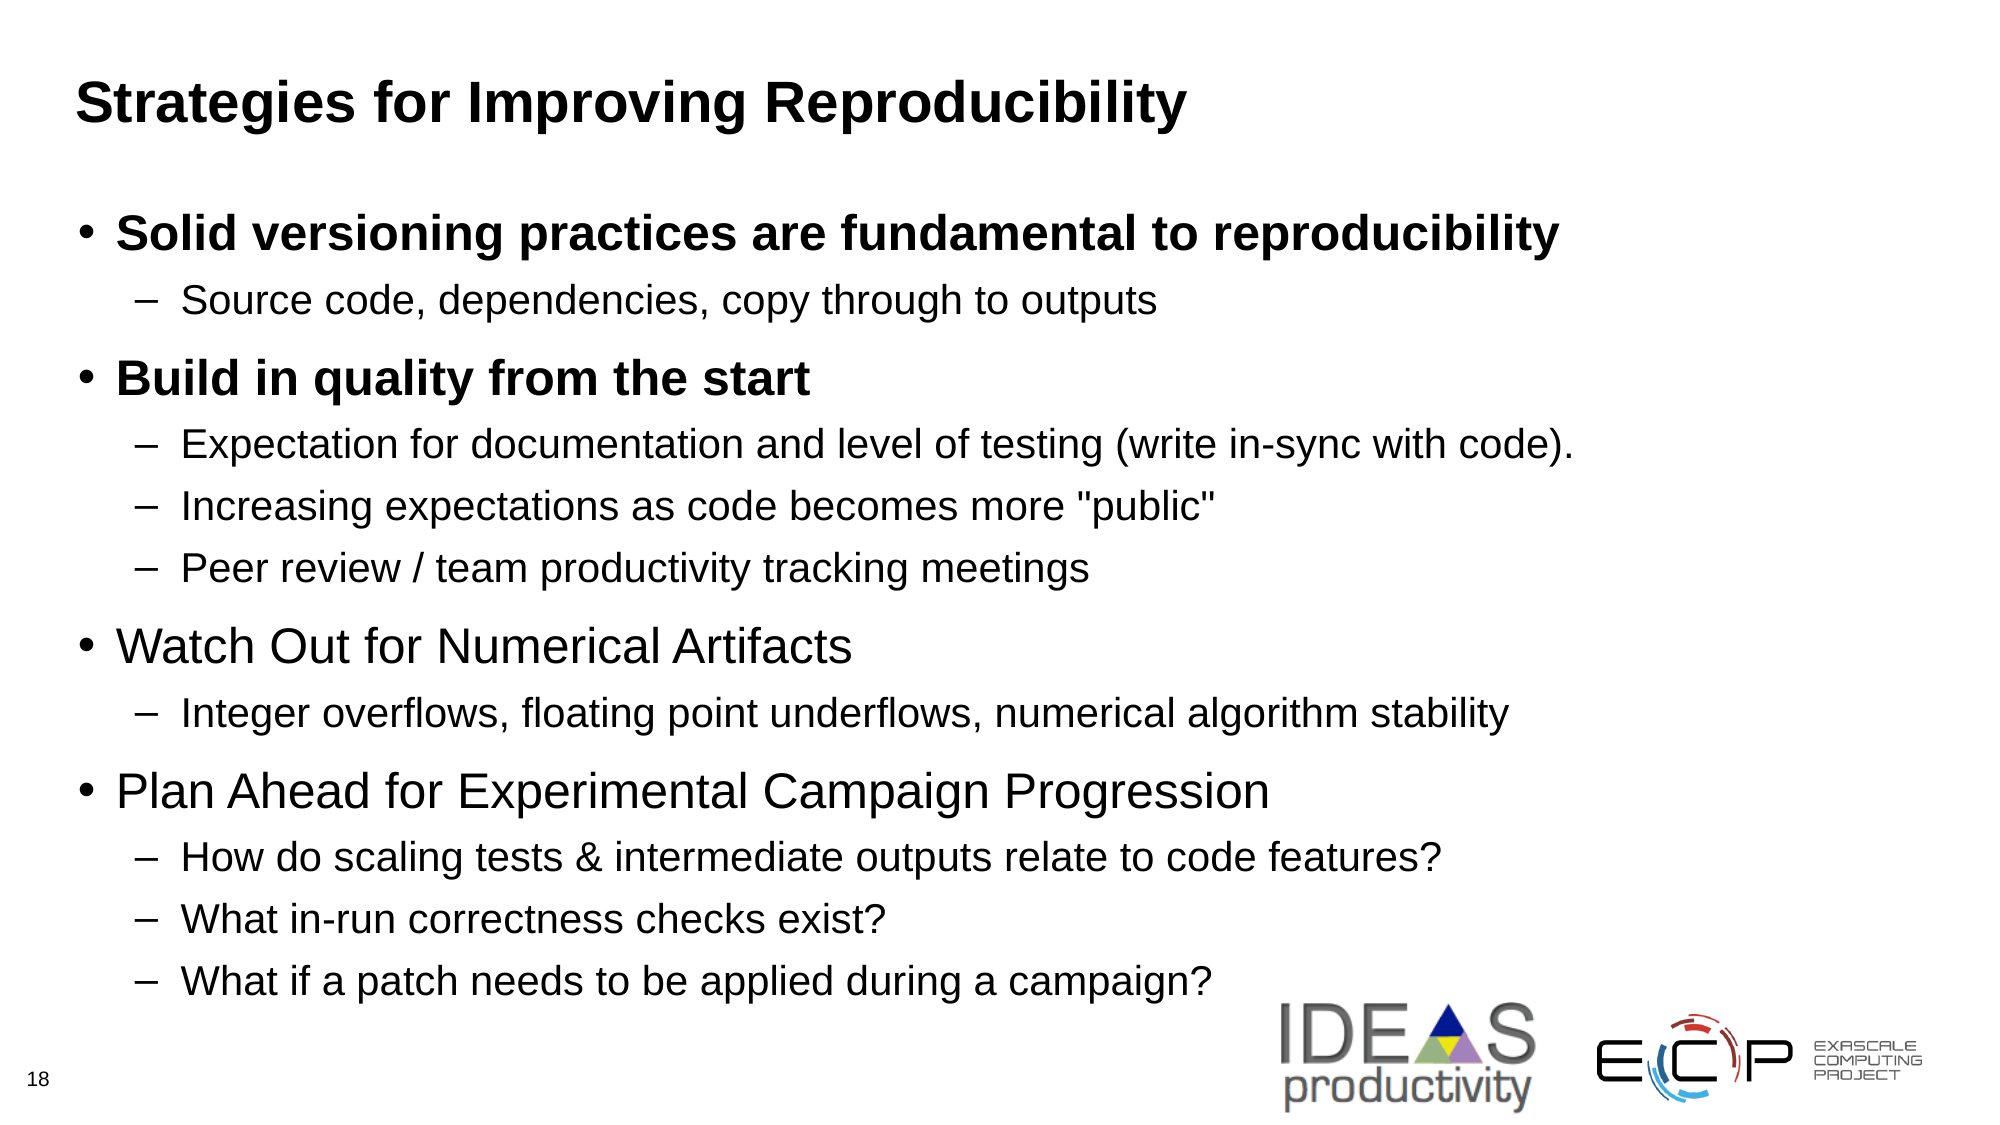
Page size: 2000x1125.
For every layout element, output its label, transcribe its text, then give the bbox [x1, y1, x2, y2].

list Solid versioning practices are fundamental to reproducibility Source code, dependencies, copy through to outputs Build in quality from the start Expectation for documentation and level of testing (write in-sync with code). Increasing expectations as code becomes more "public" Peer review / team productivity tracking meetings Watch Out for Numerical Artifacts Integer overflows, floating point underflows, numerical algorithm stability Plan Ahead for Experimental Campaign Progression How do scaling tests & intermediate outputs relate to code features? What in-run correctness checks exist? What if a patch needs to be applied during a campaign? [62, 199, 1929, 1021]
picture [1280, 1021, 1537, 1114]
title Strategies for Improving Reproducibility [59, 67, 1937, 218]
picture [1597, 1021, 1922, 1103]
